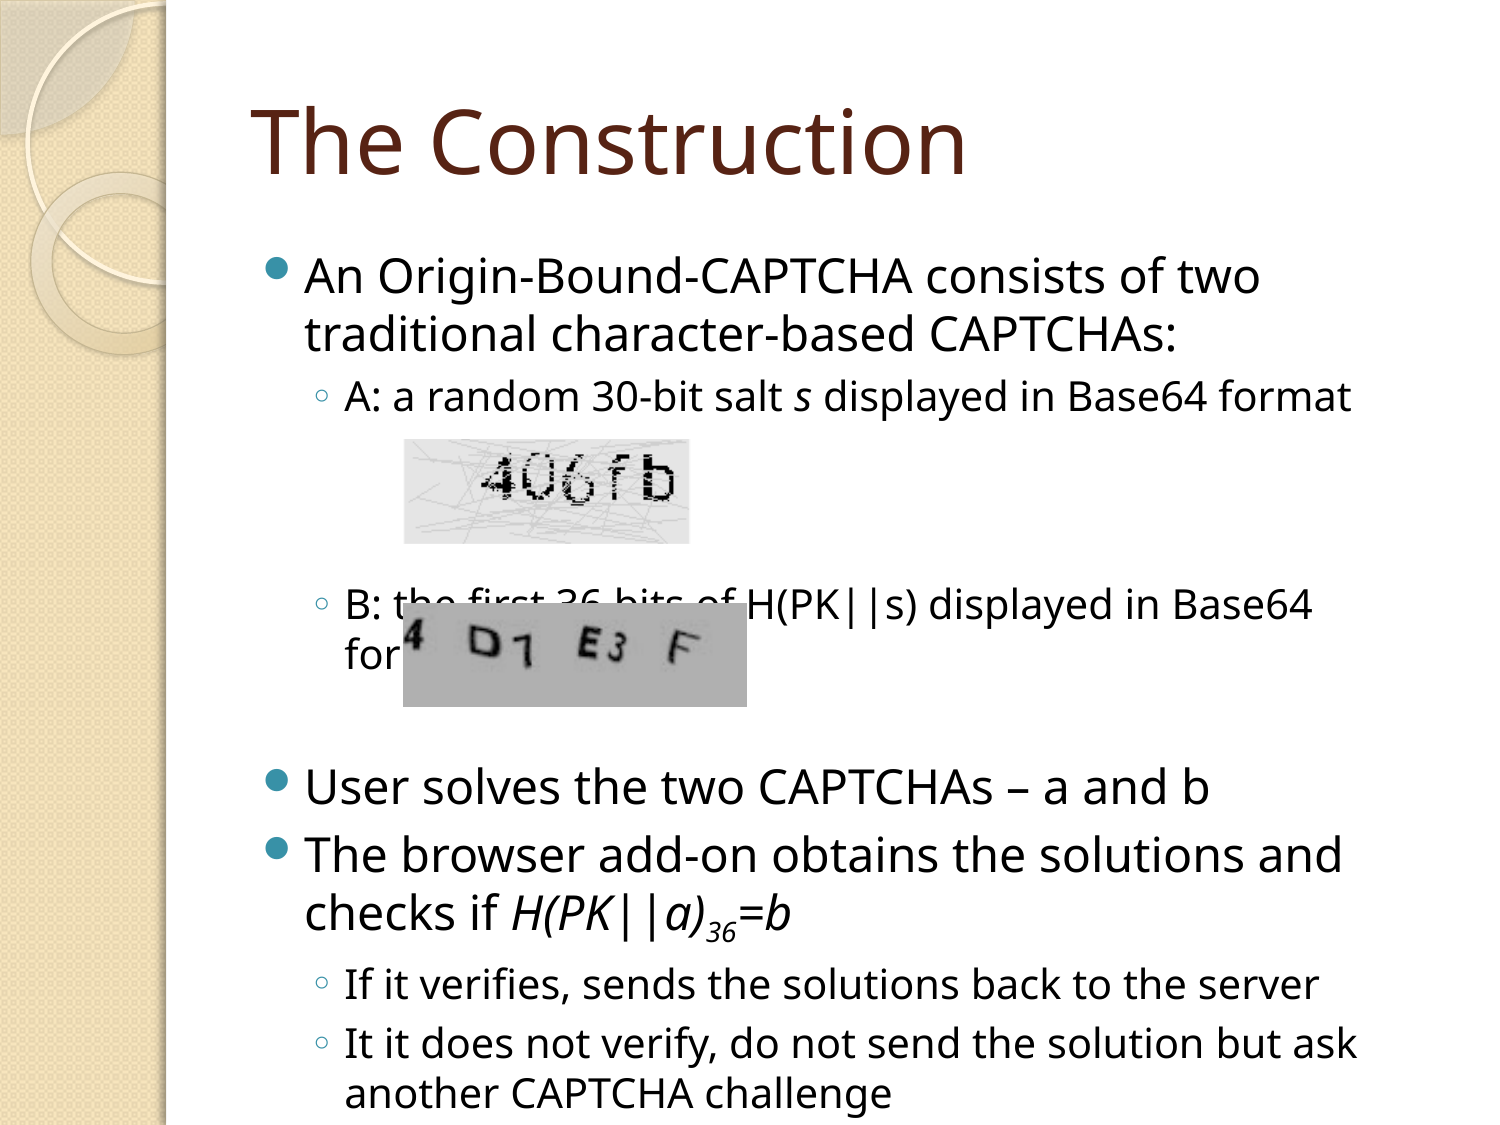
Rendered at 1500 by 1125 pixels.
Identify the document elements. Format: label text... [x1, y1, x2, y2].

list An Origin-Bound-CAPTCHA consists of two traditional character-based CAPTCHAs: A: a random 30-bit salt s displayed in Base64 format B: the first 36 bits of H(PK||s) displayed in Base64 format User solves the two CAPTCHAs – a and b The browser add-on obtains the solutions and checks if H(PK||a)36=b If it verifies, sends the solutions back to the server It it does not verify, do not send the solution but ask another CAPTCHA challenge [235, 237, 1466, 1125]
picture [402, 603, 747, 707]
title The Construction [235, 45, 1466, 233]
picture [402, 439, 691, 544]
